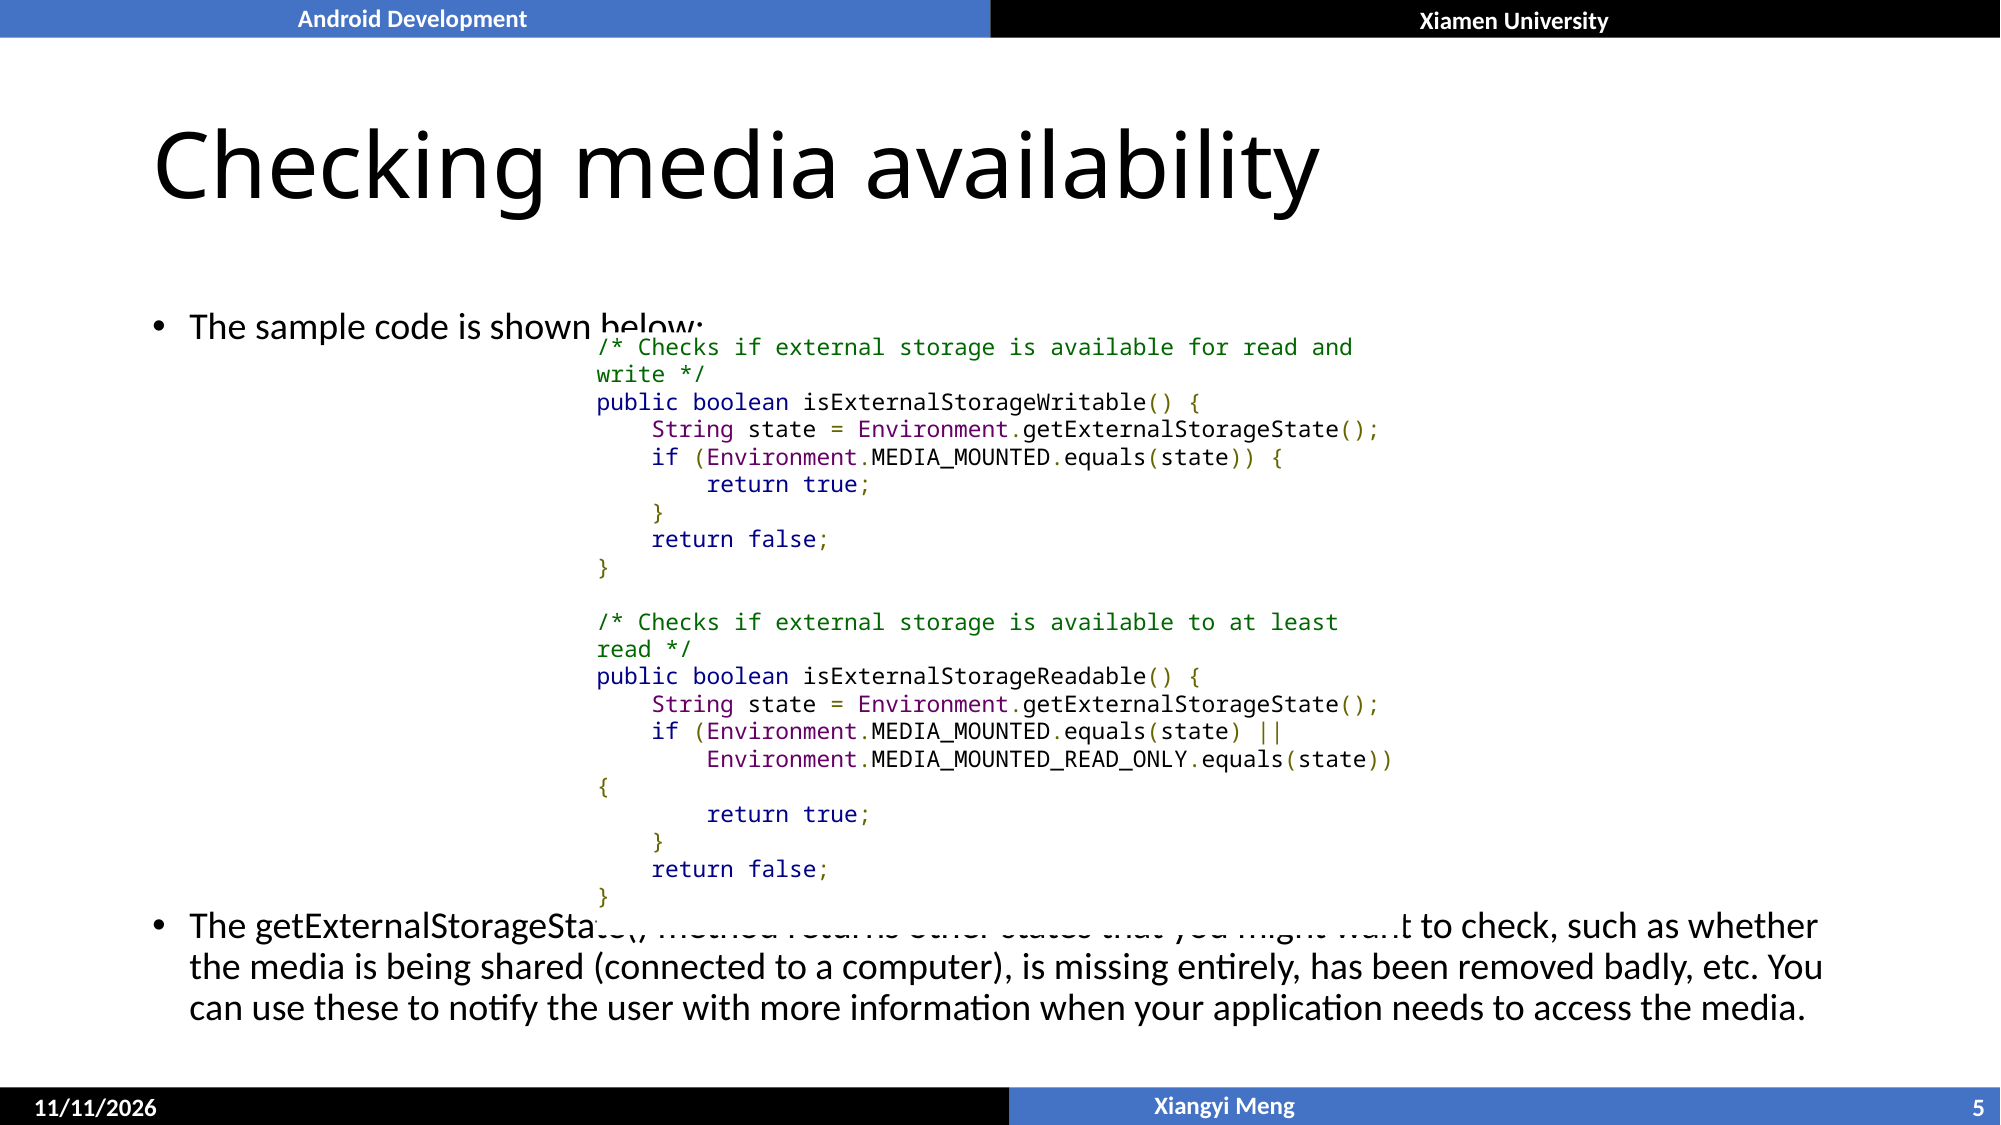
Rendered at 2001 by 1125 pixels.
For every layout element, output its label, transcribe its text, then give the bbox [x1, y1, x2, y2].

list The sample code is shown below: The getExternalStorageState() method returns other states that you might want to check, such as whether the media is being shared (connected to a computer), is missing entirely, has been removed badly, etc. You can use these to notify the user with more information when your application needs to access the media. [137, 299, 1863, 1077]
text_box /* Checks if external storage is available for read and write */ public boolean isExternalStorageWritable() { String state = Environment.getExternalStorageState(); if (Environment.MEDIA_MOUNTED.equals(state)) { return true; } return false; } /* Checks if external storage is available to at least read */ public boolean isExternalStorageReadable() { String state = Environment.getExternalStorageState(); if (Environment.MEDIA_MOUNTED.equals(state) || Environment.MEDIA_MOUNTED_READ_ONLY.equals(state)) { return true; } return false; } [596, 332, 1404, 936]
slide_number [18, 1076, 469, 1125]
slide_number 5 [1550, 1076, 2000, 1125]
title Checking media availability [137, 59, 1863, 278]
